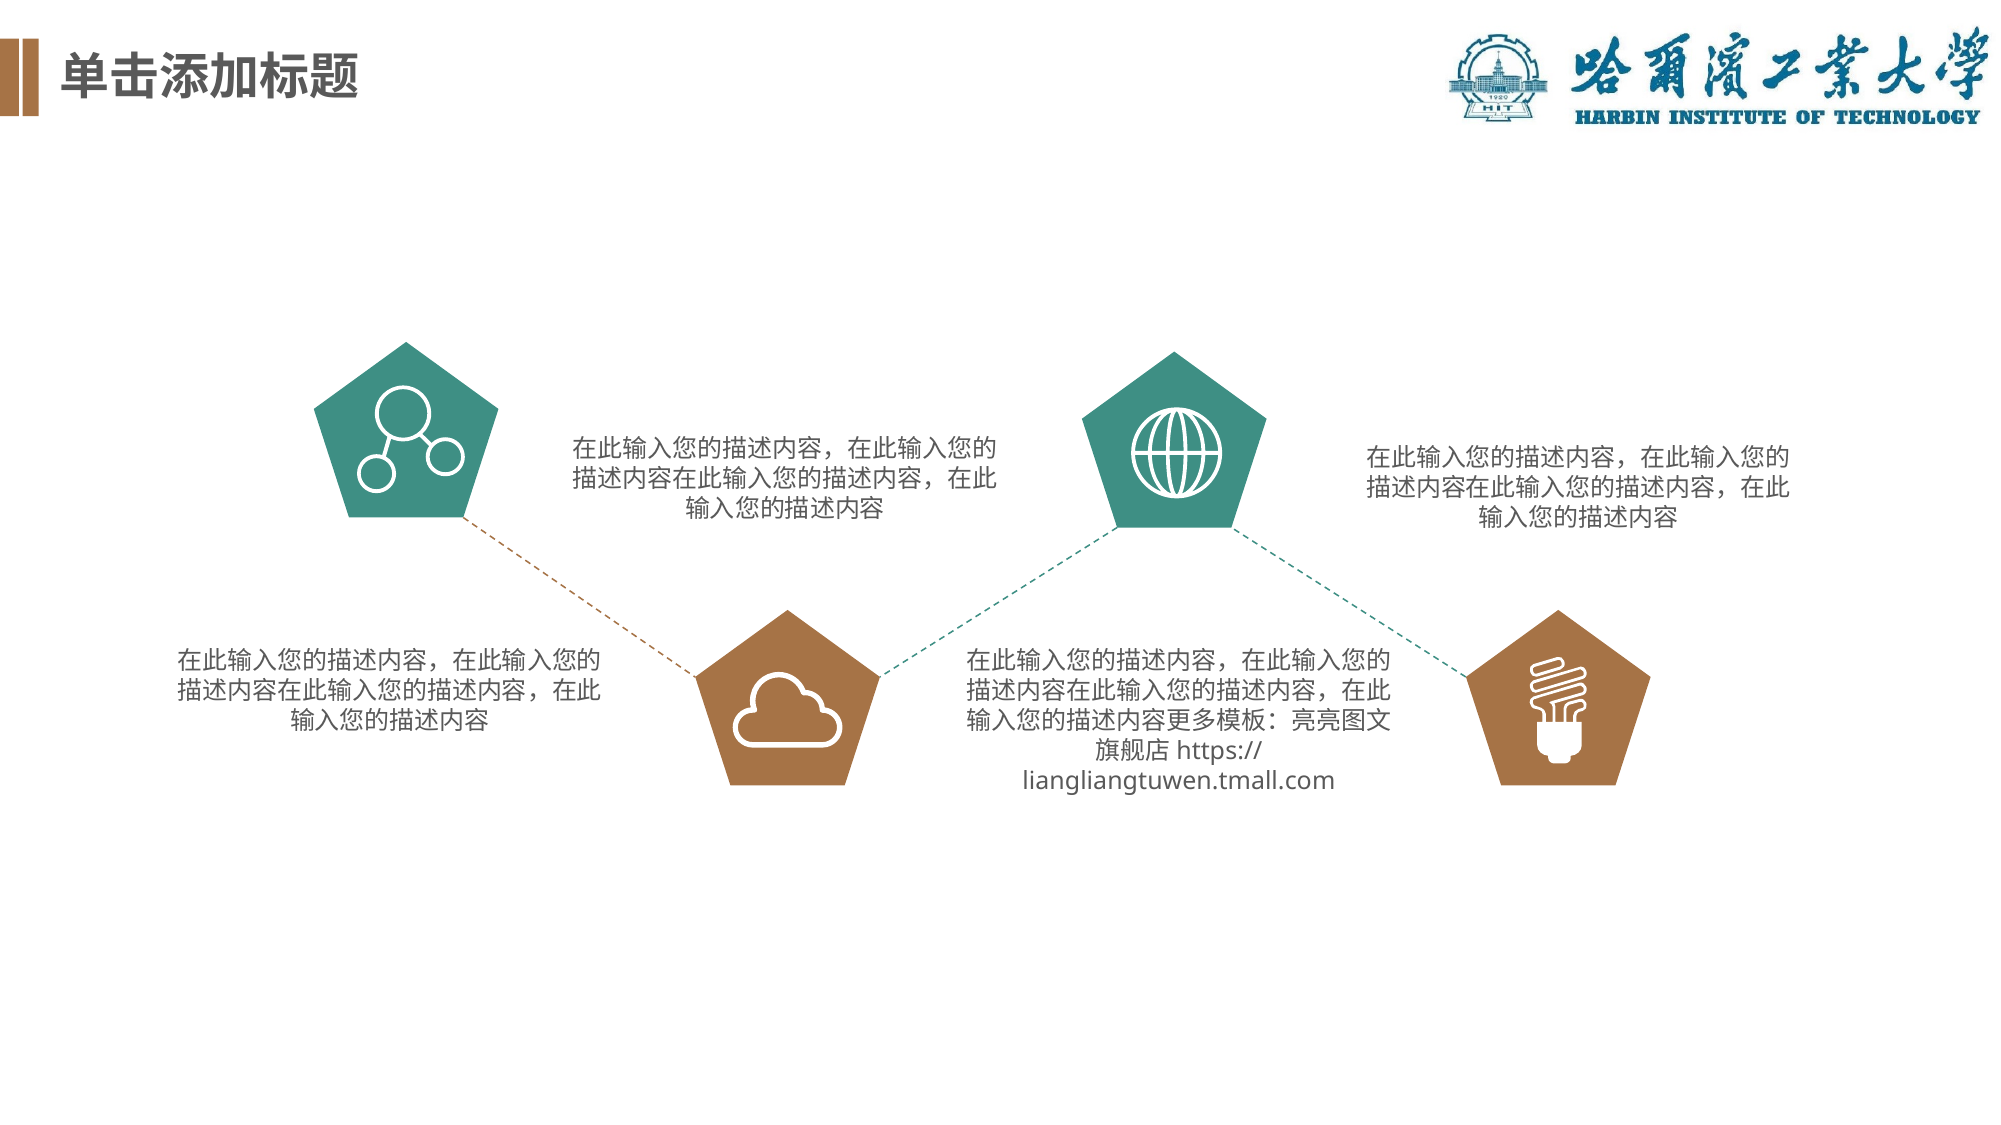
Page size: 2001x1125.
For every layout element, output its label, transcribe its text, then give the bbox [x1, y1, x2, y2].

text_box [1231, 527, 1466, 677]
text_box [1465, 609, 1651, 786]
text_box [22, 38, 40, 117]
text_box 在此输入您的描述内容，在此输入您的描述内容在此输入您的描述内容，在此输入您的描述内容更多模板：亮亮图文旗舰店https://liangliangtuwen.tmall.com [940, 637, 1418, 802]
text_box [695, 609, 880, 786]
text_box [1081, 351, 1267, 528]
text_box 单击添加标题 [44, 37, 540, 113]
text_box 在此输入您的描述内容，在此输入您的描述内容在此输入您的描述内容，在此输入您的描述内容 [151, 637, 629, 742]
text_box 在此输入您的描述内容，在此输入您的描述内容在此输入您的描述内容，在此输入您的描述内容 [1340, 434, 1817, 539]
text_box [0, 38, 20, 117]
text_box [879, 527, 1118, 677]
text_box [463, 517, 696, 678]
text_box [313, 341, 499, 518]
text_box 在此输入您的描述内容，在此输入您的描述内容在此输入您的描述内容，在此输入您的描述内容 [546, 425, 1024, 530]
picture [1445, 15, 2000, 139]
